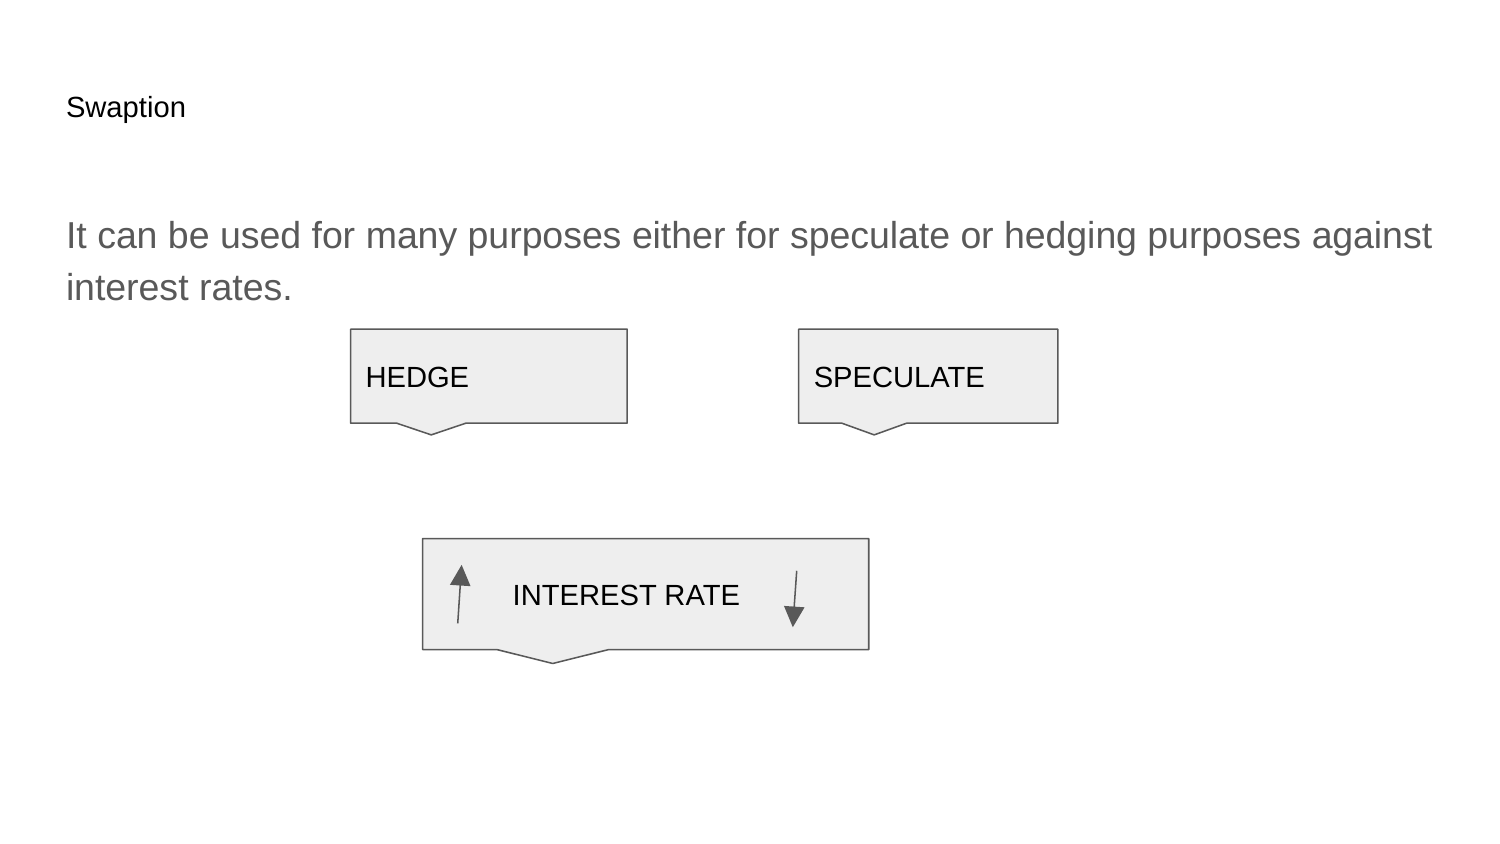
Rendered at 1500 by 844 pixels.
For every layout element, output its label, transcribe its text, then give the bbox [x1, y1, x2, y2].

list It can be used for many purposes either for speculate or hedging purposes against interest rates. [51, 189, 1449, 750]
title Swaption [51, 72, 1449, 167]
text_box SPECULATE [798, 329, 1058, 435]
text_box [457, 564, 462, 624]
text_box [792, 570, 797, 628]
text_box HEDGE [350, 329, 628, 435]
text_box INTEREST RATE [422, 538, 869, 664]
